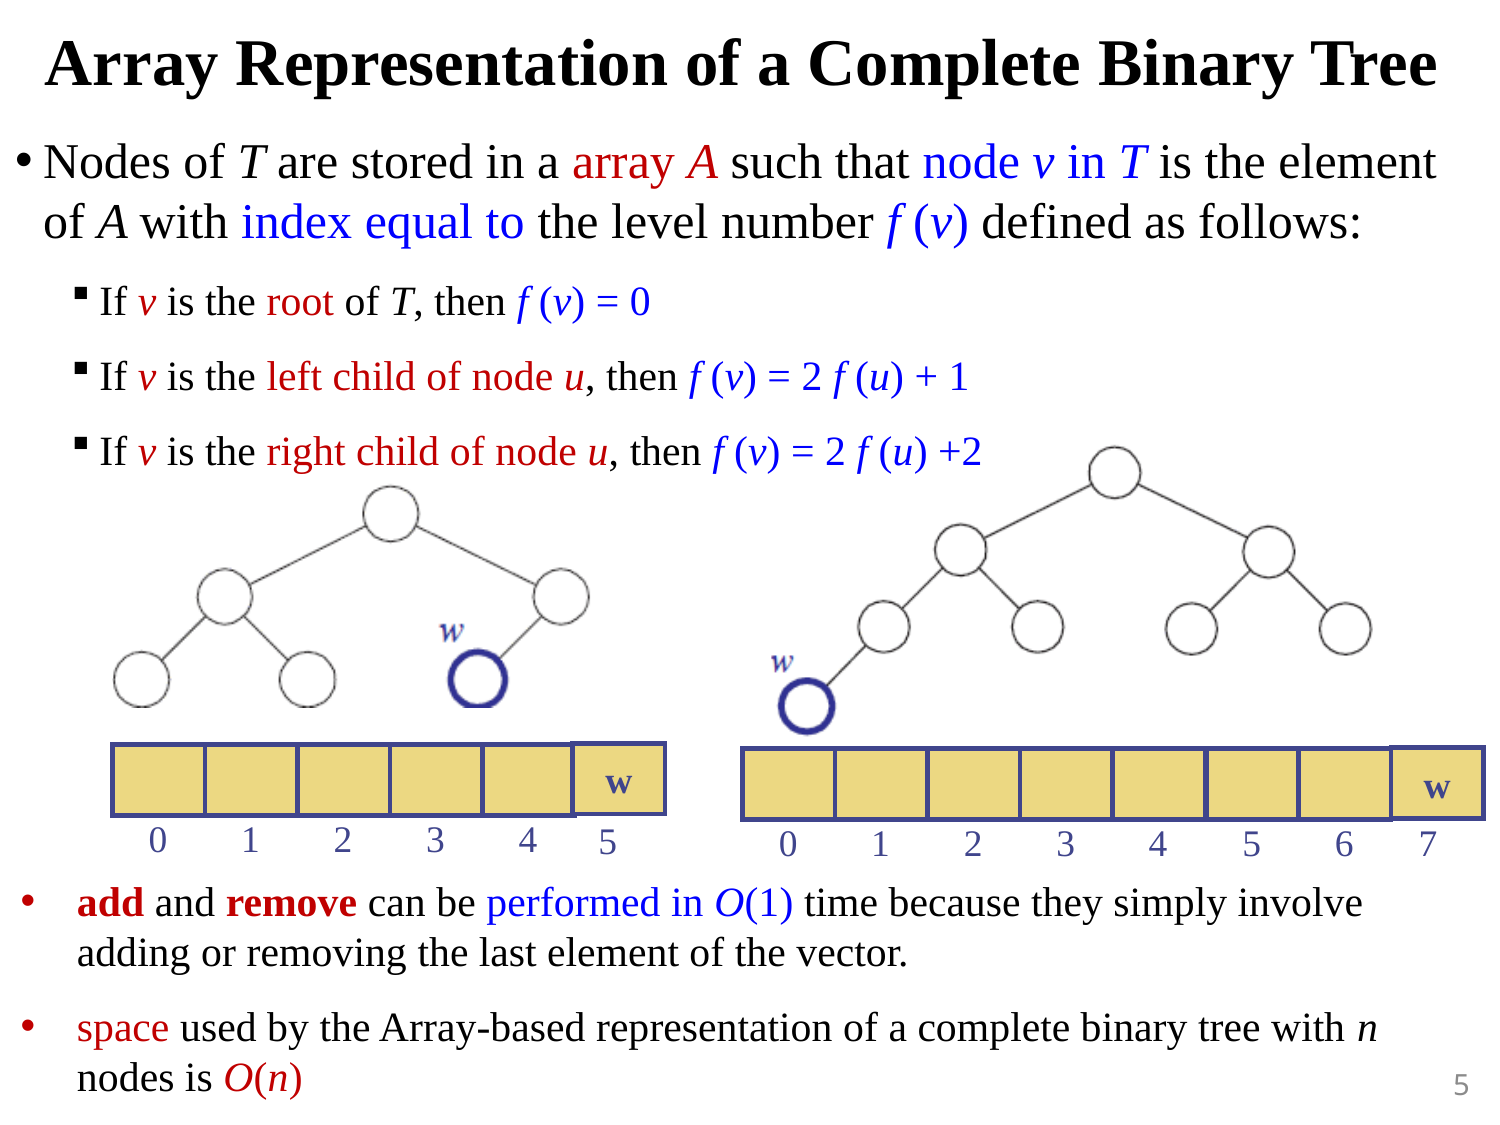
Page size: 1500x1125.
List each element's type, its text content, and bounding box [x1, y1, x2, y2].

text_box [742, 748, 835, 820]
title Array Representation of a Complete Binary Tree [0, 7, 1485, 121]
text_box 7 [1392, 819, 1463, 865]
text_box 3 [413, 815, 458, 861]
text_box 2 [320, 815, 366, 861]
text_box 5 [572, 816, 643, 862]
text_box [297, 744, 389, 816]
text_box [1206, 748, 1298, 820]
text_box add and remove can be performed in O(1) time because they simply involve adding or removing the last element of the vector. space used by the Array-based representation of a complete binary tree with n nodes is O(n) [5, 867, 1500, 1108]
text_box w [1390, 747, 1484, 819]
text_box 0 [765, 819, 811, 865]
text_box 1 [858, 819, 903, 865]
list Nodes of T are stored in a array A such that node v in T is the element of A with index equal to the level number f (v) defined as follows: If v is the root of T, then f (v) = 0 If v is the left child of node u, then f (v) = 2 f (u) + 1 If v is the right child of node u, then f (v) = 2 f (u) +2 [0, 121, 1495, 493]
text_box [482, 744, 575, 816]
text_box [927, 748, 1020, 820]
text_box [835, 748, 927, 820]
text_box [389, 744, 482, 816]
text_box 4 [1135, 819, 1181, 865]
text_box w [572, 743, 666, 815]
text_box [204, 744, 297, 816]
text_box [1298, 748, 1392, 820]
text_box 4 [505, 815, 551, 861]
text_box [1112, 748, 1206, 820]
text_box [112, 744, 204, 816]
text_box 2 [950, 819, 996, 865]
picture [770, 437, 1378, 740]
text_box 3 [1043, 819, 1088, 865]
text_box 5 [1229, 819, 1274, 865]
text_box 6 [1321, 819, 1367, 865]
picture [112, 479, 601, 708]
text_box [1020, 748, 1112, 820]
text_box 0 [135, 815, 181, 861]
text_box 1 [228, 815, 273, 861]
